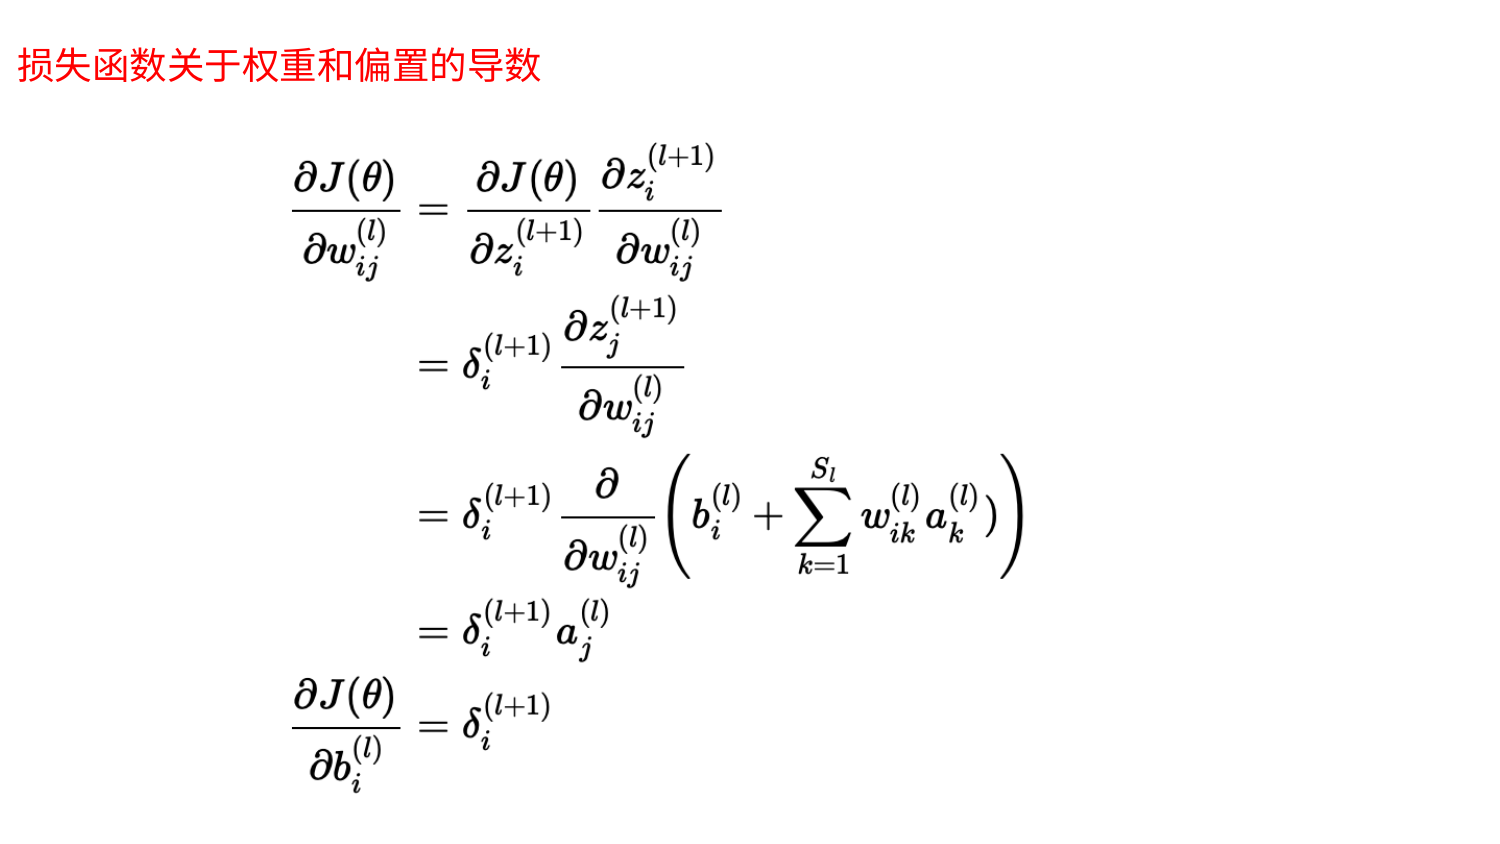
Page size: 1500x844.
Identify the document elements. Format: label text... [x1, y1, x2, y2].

picture [268, 134, 1232, 825]
text_box 损失函数关于权重和偏置的导数 [2, 34, 622, 95]
